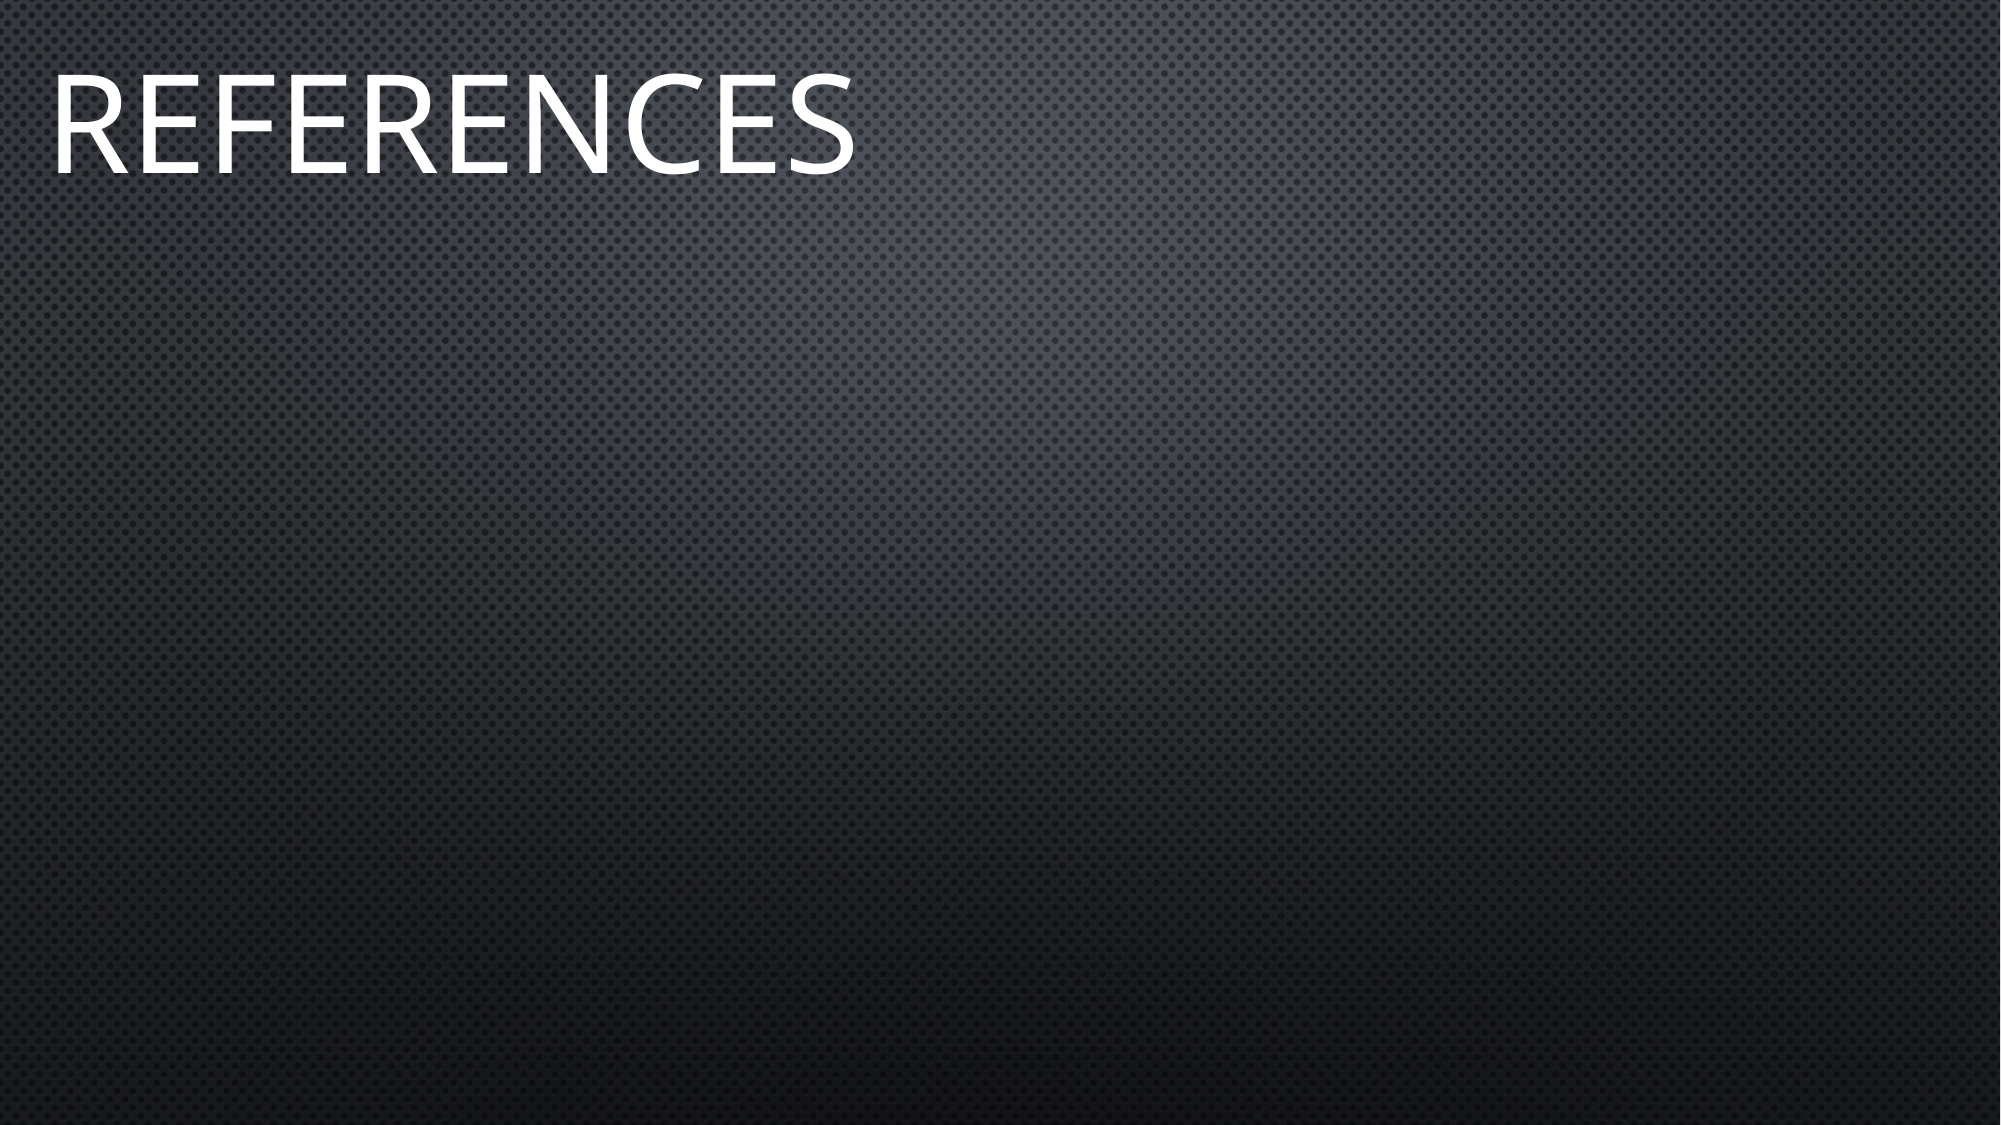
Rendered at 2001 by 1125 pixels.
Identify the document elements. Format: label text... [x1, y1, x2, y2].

title References [30, 23, 1971, 215]
